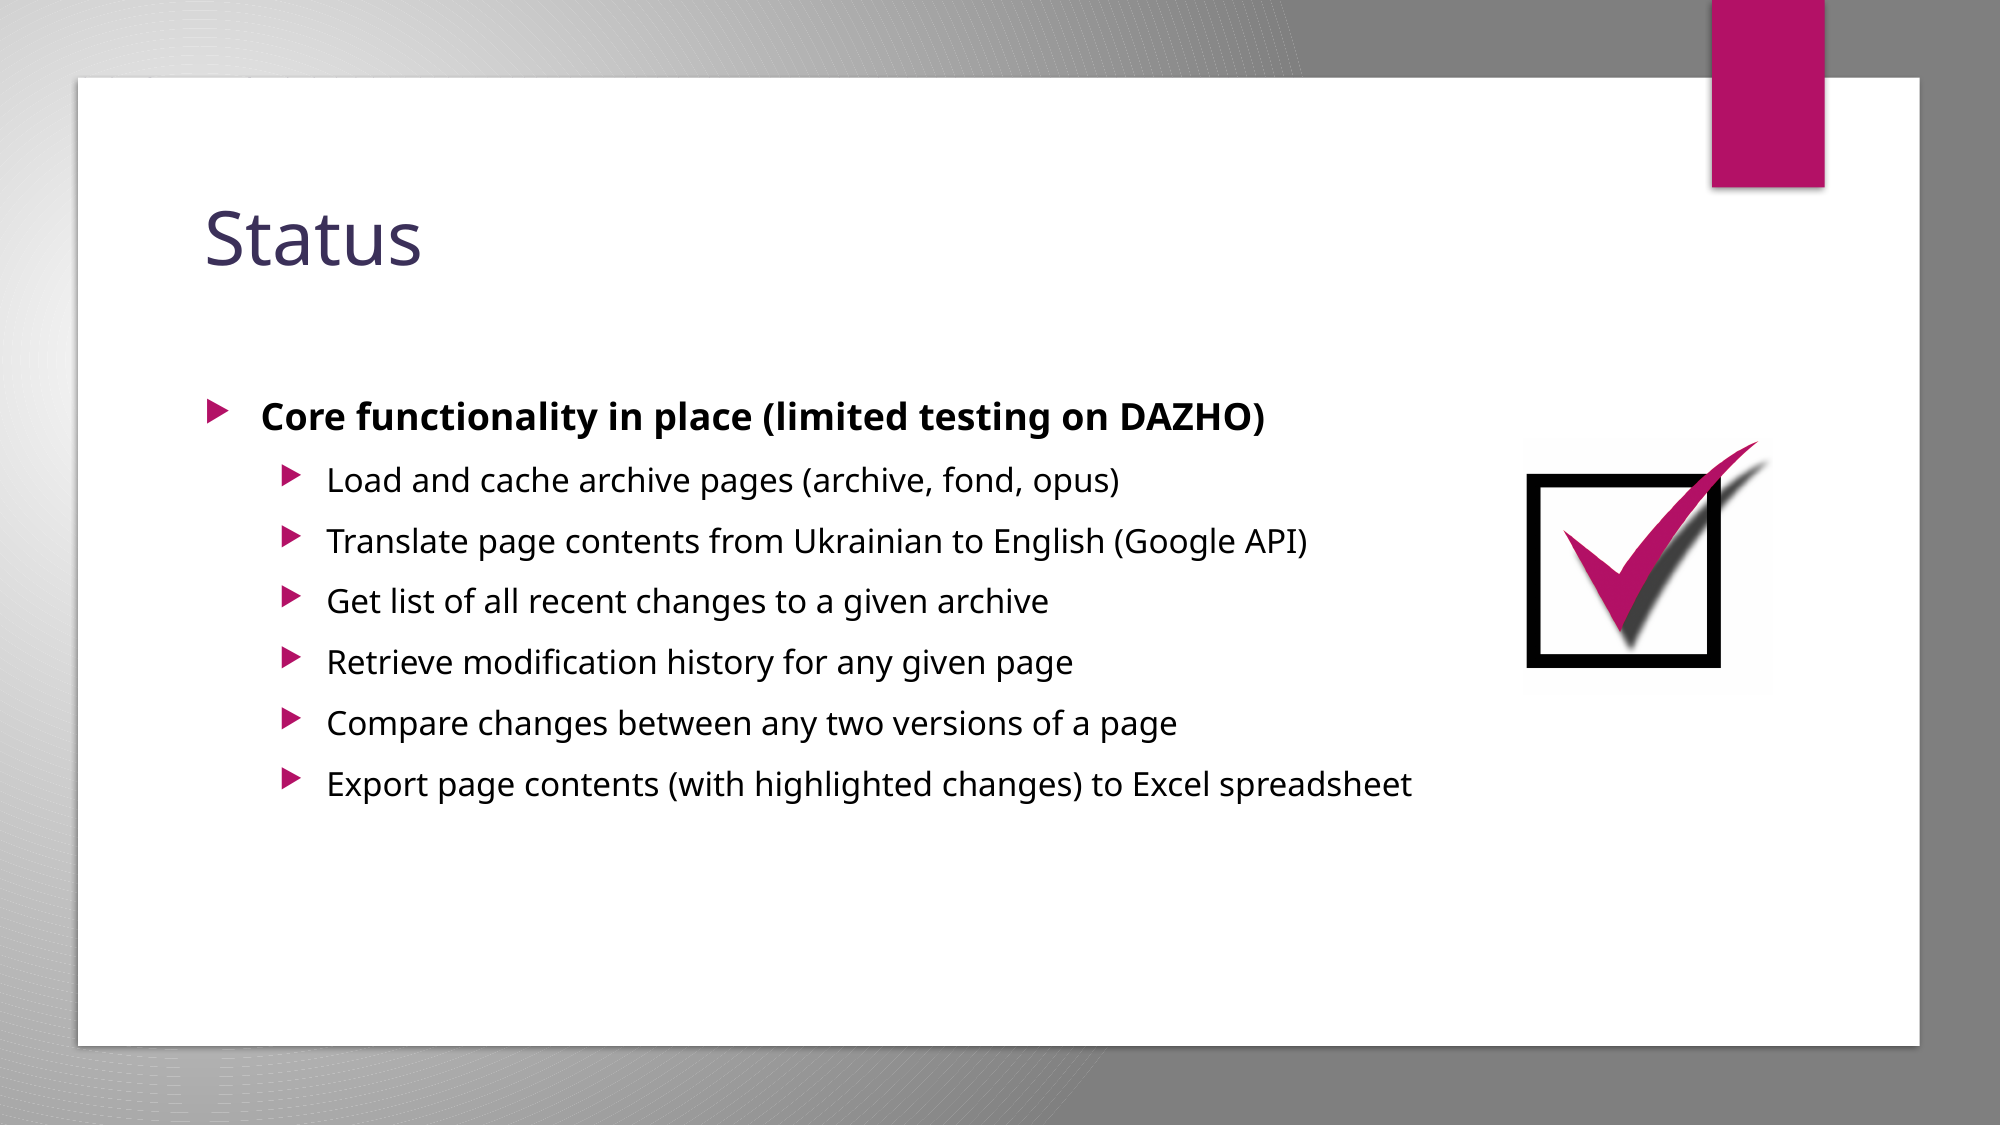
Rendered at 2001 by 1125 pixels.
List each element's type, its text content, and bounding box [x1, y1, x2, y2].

list Core functionality in place (limited testing on DAZHO) Load and cache archive pages (archive, fond, opus) Translate page contents from Ukrainian to English (Google API) Get list of all recent changes to a given archive Retrieve modification history for any given page Compare changes between any two versions of a page Export page contents (with highlighted changes) to Excel spreadsheet [189, 292, 1532, 904]
text_box [1711, 0, 1825, 188]
title Status [189, 140, 1627, 288]
picture [1522, 438, 1773, 695]
text_box [77, 77, 1920, 1047]
text_box [0, 0, 2000, 1125]
